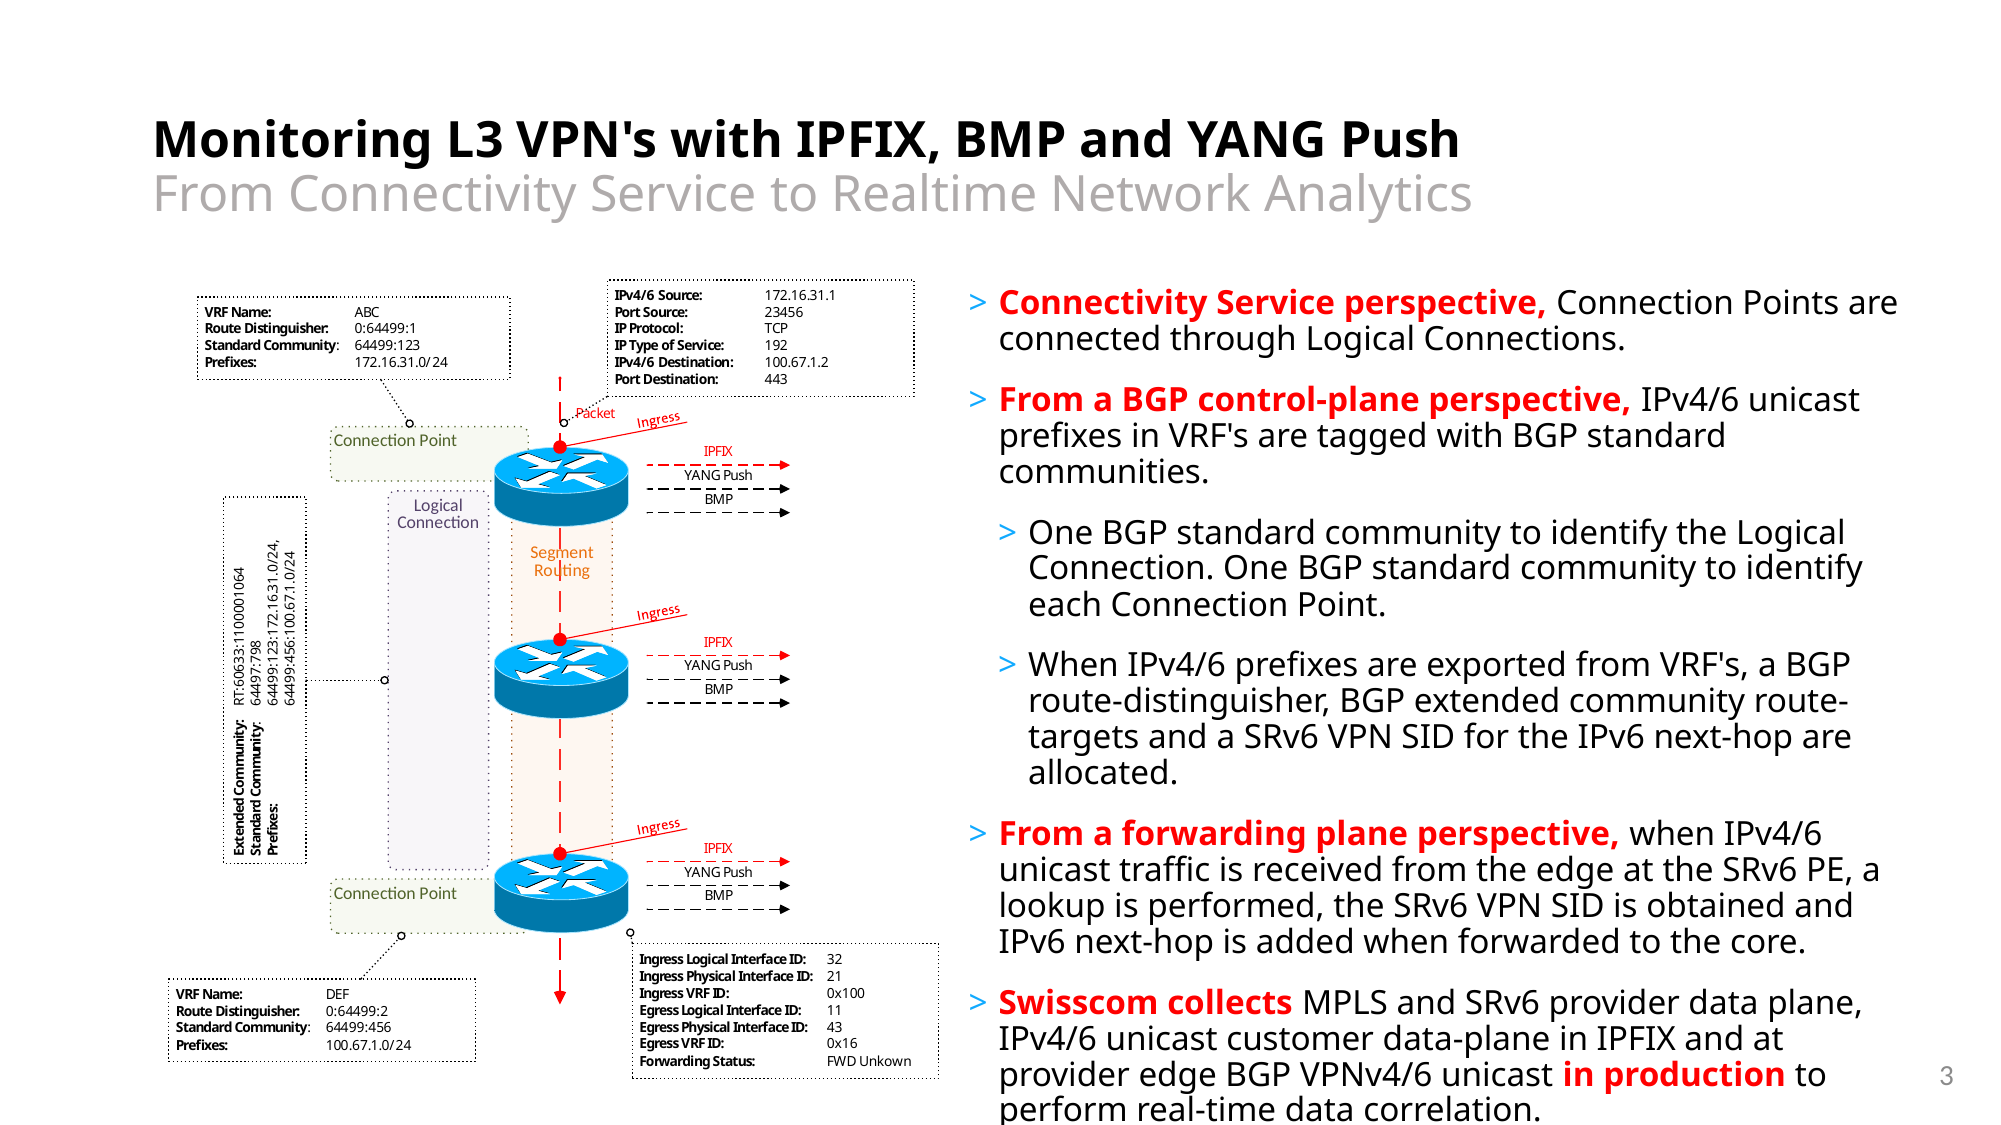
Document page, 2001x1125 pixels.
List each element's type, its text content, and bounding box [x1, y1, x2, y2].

slide_number 3 [1900, 1043, 1969, 1104]
text_box Connectivity Service perspective, Connection Points are connected through Logical Connections. From a BGP control-plane perspective, IPv4/6 unicast prefixes in VRF's are tagged with BGP standard communities. One BGP standard community to identify the Logical Connection. One BGP standard community to identify each Connection Point. When IPv4/6 prefixes are exported from VRF's, a BGP route-distinguisher, BGP extended community route-targets and a SRv6 VPN SID for the IPv6 next-hop are allocated. From a forwarding plane perspective, when IPv4/6 unicast traffic is received from the edge at the SRv6 PE, a lookup is performed, the SRv6 VPN SID is obtained and IPv6 next-hop is added when forwarded to the core. Swisscom collects MPLS and SRv6 provider data plane, IPv4/6 unicast customer data-plane in IPFIX and at provider edge BGP VPNv4/6 unicast in production to perform real-time data correlation. [968, 285, 1901, 1072]
title Monitoring L3 VPN's with IPFIX, BMP and YANG Push From Connectivity Service to Realtime Network Analytics [137, 59, 1863, 278]
picture [166, 278, 940, 1080]
